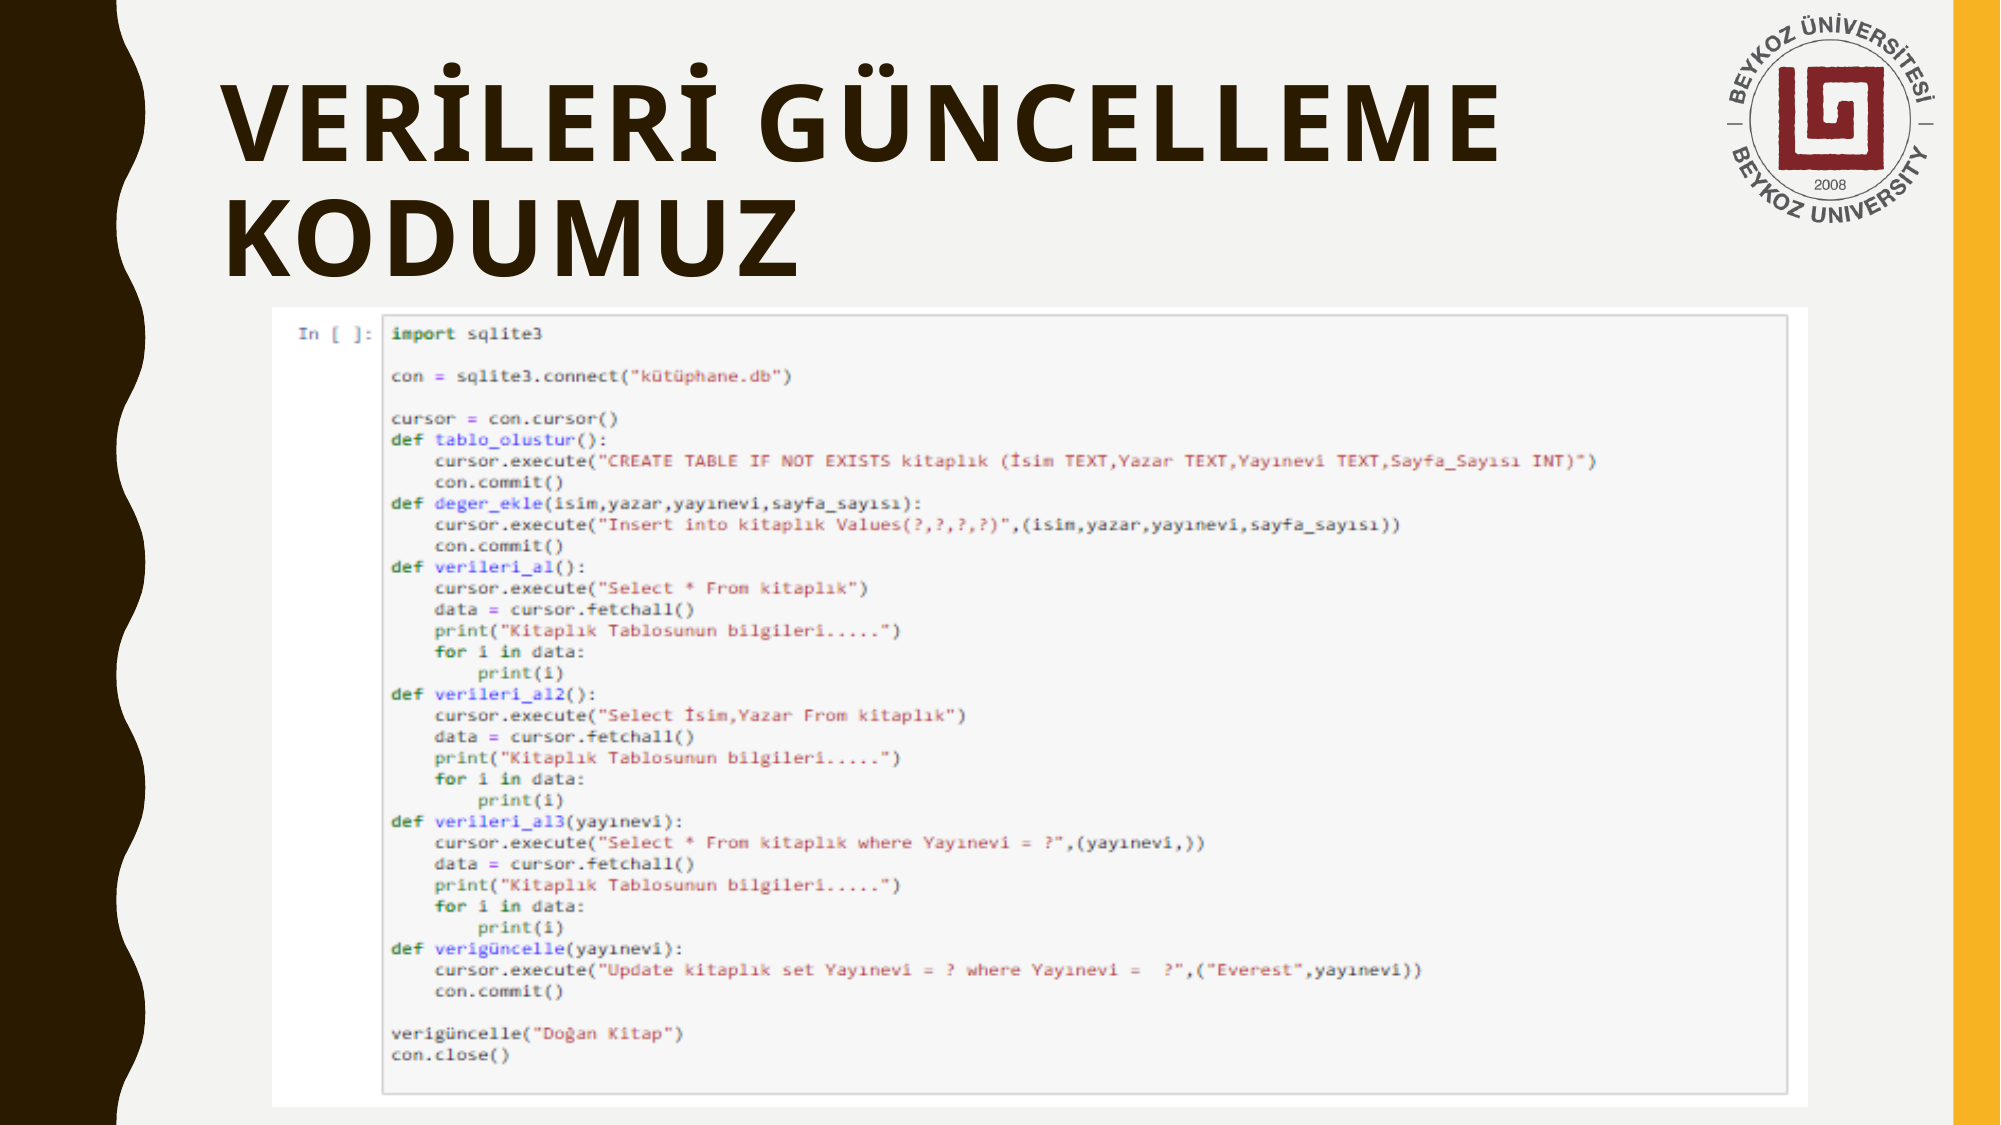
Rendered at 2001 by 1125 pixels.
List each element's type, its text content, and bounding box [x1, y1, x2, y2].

title Verileri Güncelleme kodumuz [205, 62, 1875, 308]
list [272, 307, 1809, 1107]
picture [1727, 13, 1935, 223]
